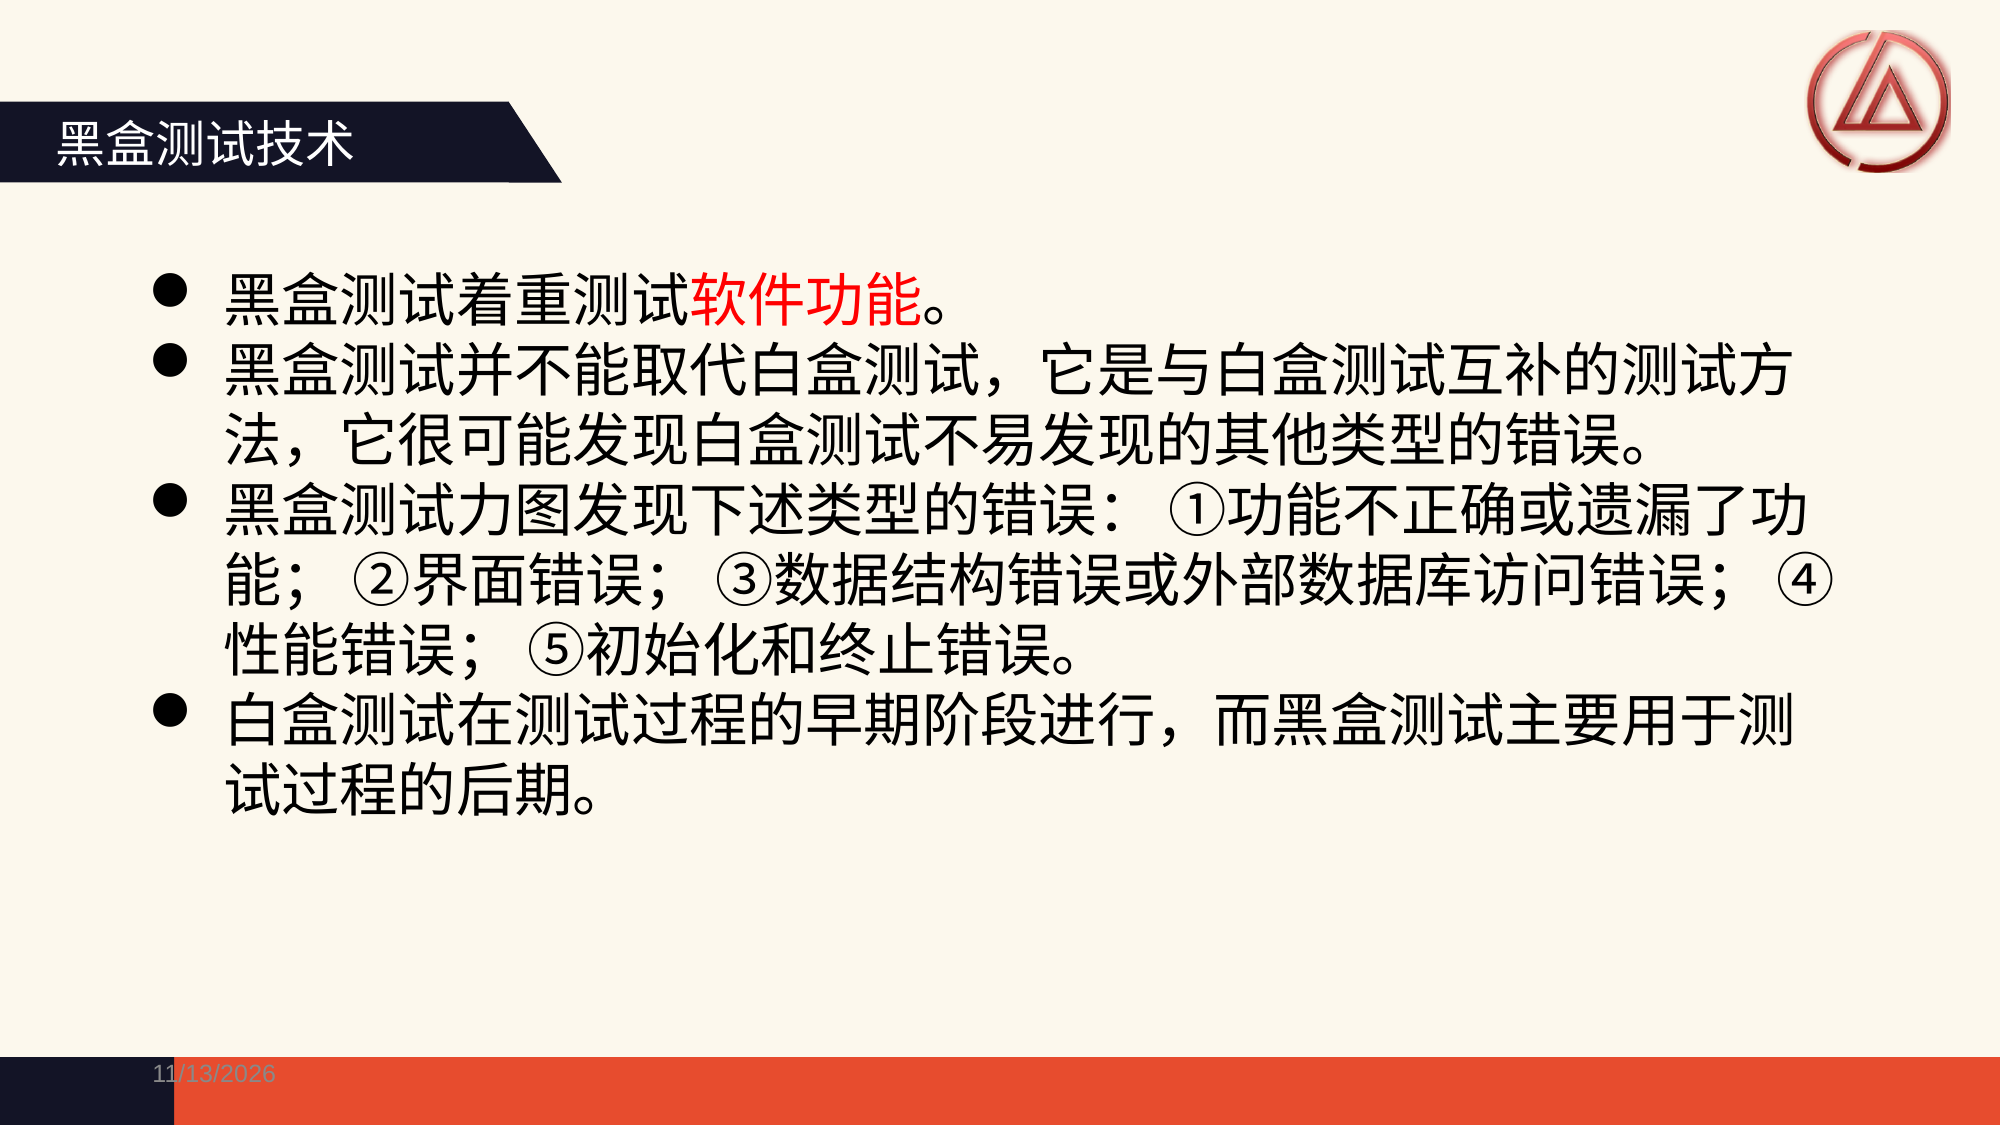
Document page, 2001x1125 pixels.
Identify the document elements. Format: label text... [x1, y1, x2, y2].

picture [1804, 30, 1951, 173]
text_box 黑盒测试着重测试软件功能。 黑盒测试并不能取代白盒测试，它是与白盒测试互补的测试方法，它很可能发现白盒测试不易发现的其他类型的错误。 黑盒测试力图发现下述类型的错误： ①功能不正确或遗漏了功能； ②界面错误； ③数据结构错误或外部数据库访问错误； ④性能错误； ⑤初始化和终止错误。 白盒测试在测试过程的早期阶段进行，而黑盒测试主要用于测试过程的后期。 [87, 255, 1863, 830]
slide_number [137, 1042, 588, 1103]
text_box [0, 101, 588, 183]
